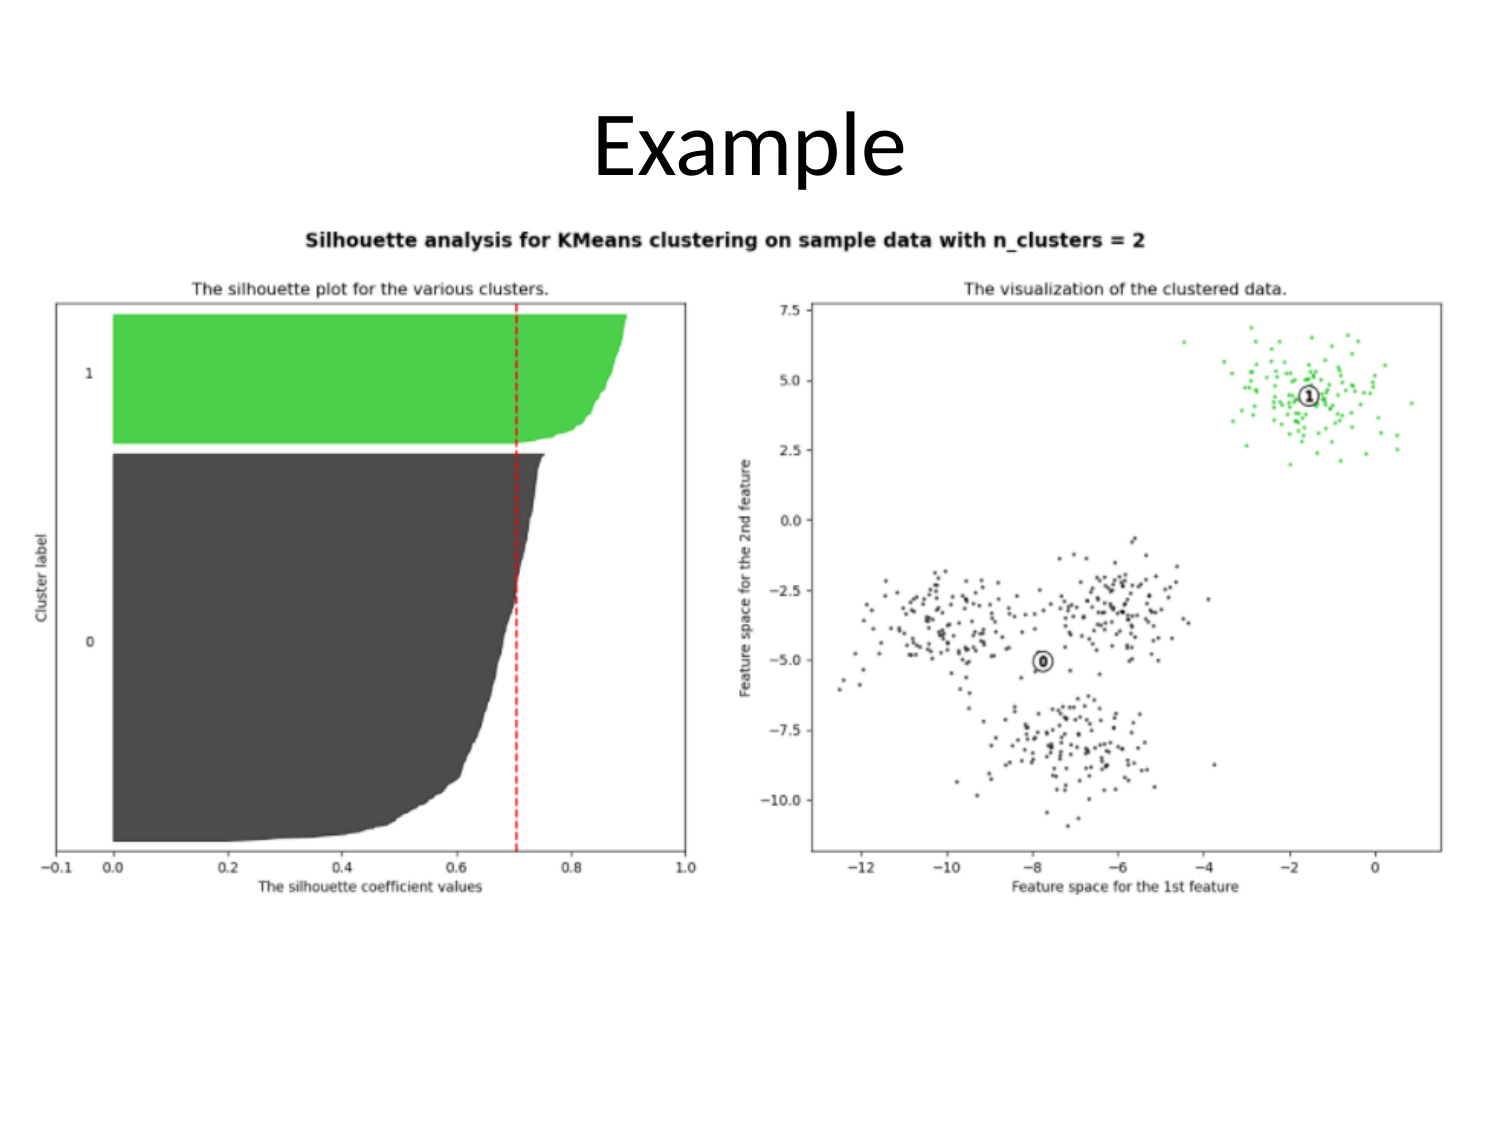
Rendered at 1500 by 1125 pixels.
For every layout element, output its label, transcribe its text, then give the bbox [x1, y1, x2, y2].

picture [6, 210, 1459, 915]
title Example [75, 45, 1425, 209]
